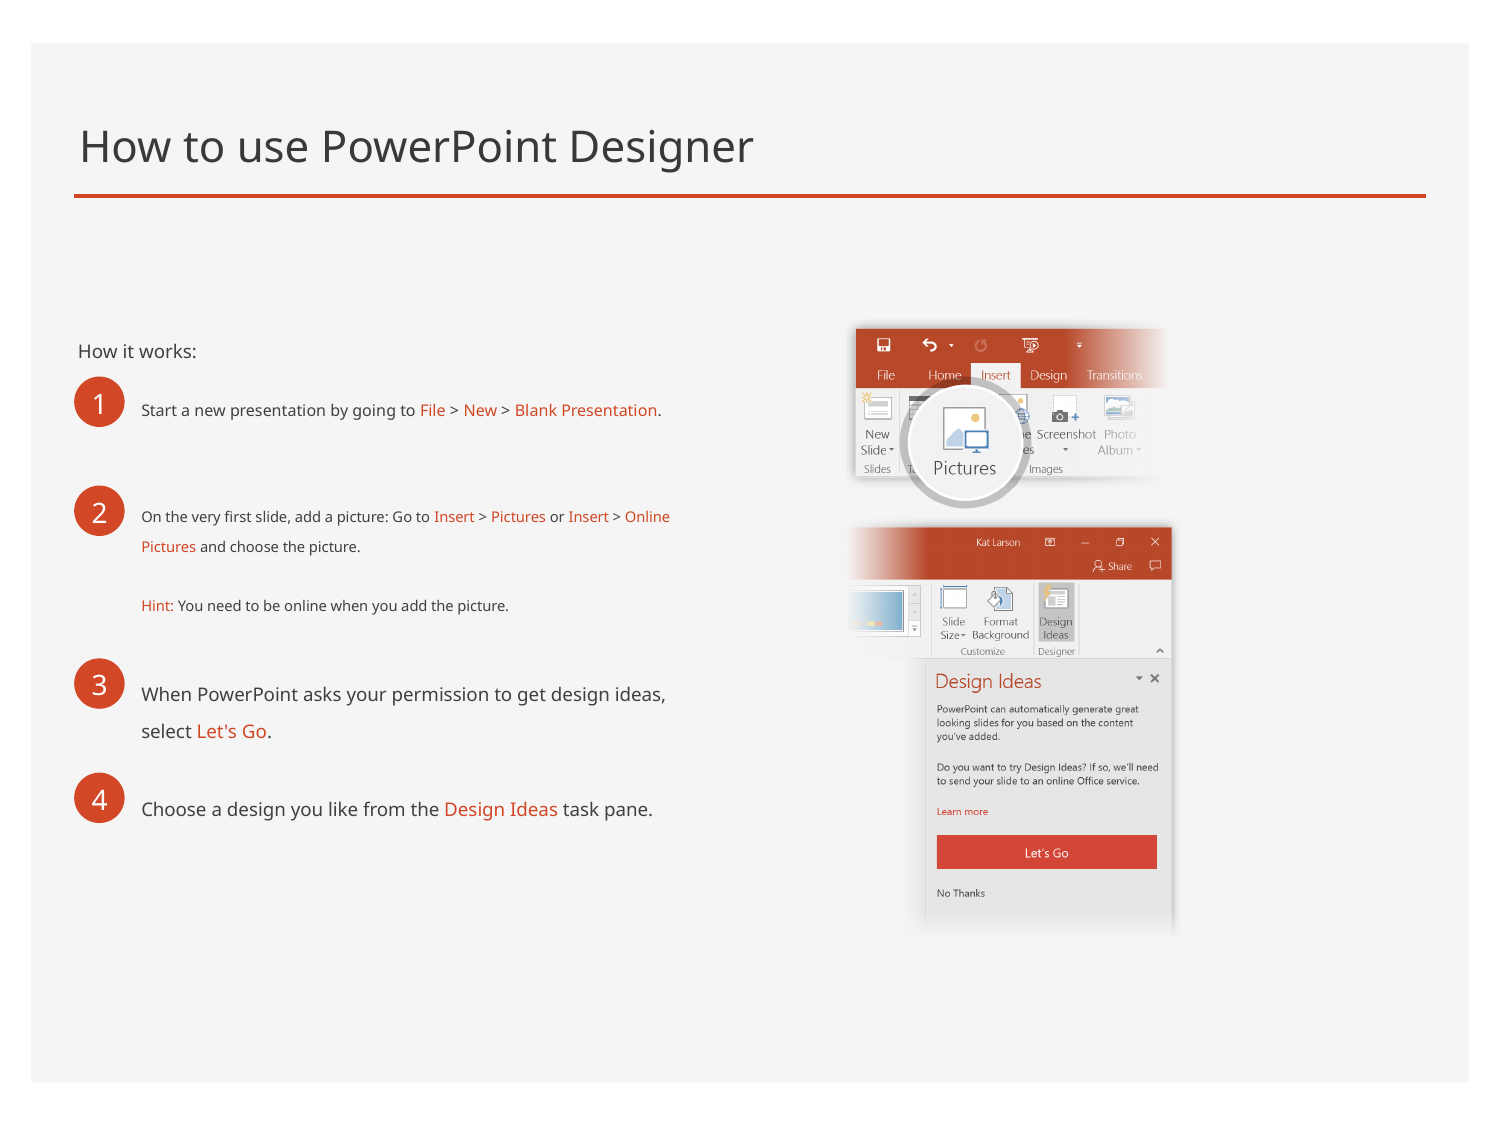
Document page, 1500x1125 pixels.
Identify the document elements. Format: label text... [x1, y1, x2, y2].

text_box Start a new presentation by going to File > New > Blank Presentation. [129, 381, 695, 455]
text_box Choose a design you like from the Design Ideas task pane. [129, 777, 685, 847]
picture [823, 517, 1181, 950]
text_box When PowerPoint asks your permission to get design ideas, select Let's Go. [129, 661, 685, 756]
title How to use PowerPoint Designer [64, 73, 911, 179]
picture [846, 319, 1191, 516]
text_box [65, 376, 135, 428]
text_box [65, 772, 135, 824]
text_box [65, 658, 135, 710]
text_box On the very first slide, add a picture: Go to Insert > Pictures or Insert > Online Pictures and choose the picture. Hint: You need to be online when you add the picture. [129, 490, 685, 622]
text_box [65, 485, 135, 537]
text_box How it works: [66, 319, 696, 378]
